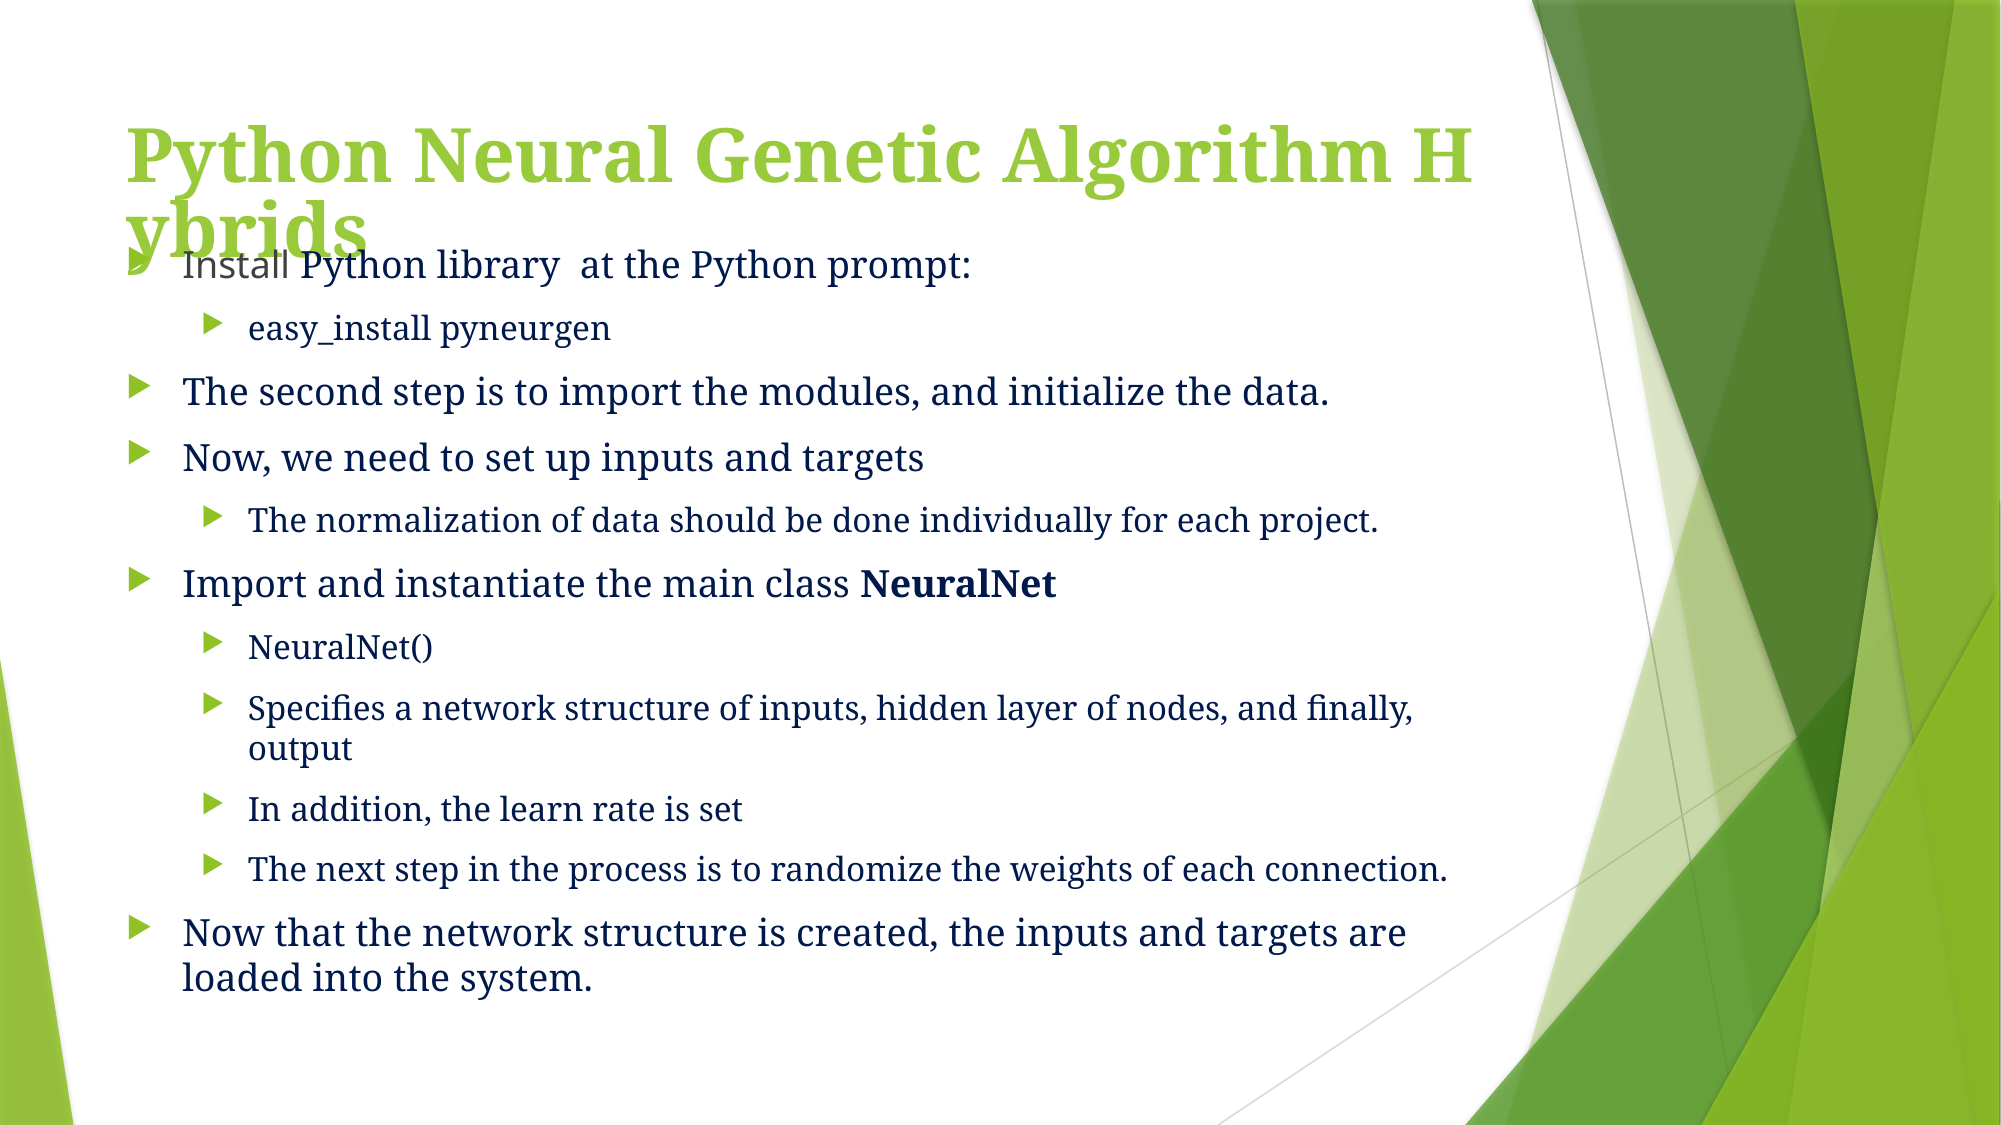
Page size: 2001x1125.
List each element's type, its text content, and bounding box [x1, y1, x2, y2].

title Python Neural Genetic Algorithm Hybrids [111, 99, 1522, 233]
list Install Python library at the Python prompt: easy_install pyneurgen The second step is to import the modules, and initialize the data. Now, we need to set up inputs and targets The normalization of data should be done individually for each project. Import and instantiate the main class NeuralNet NeuralNet() Specifies a network structure of inputs, hidden layer of nodes, and finally, output In addition, the learn rate is set The next step in the process is to randomize the weights of each connection. Now that the network structure is created, the inputs and targets are loaded into the system. [111, 233, 1522, 991]
